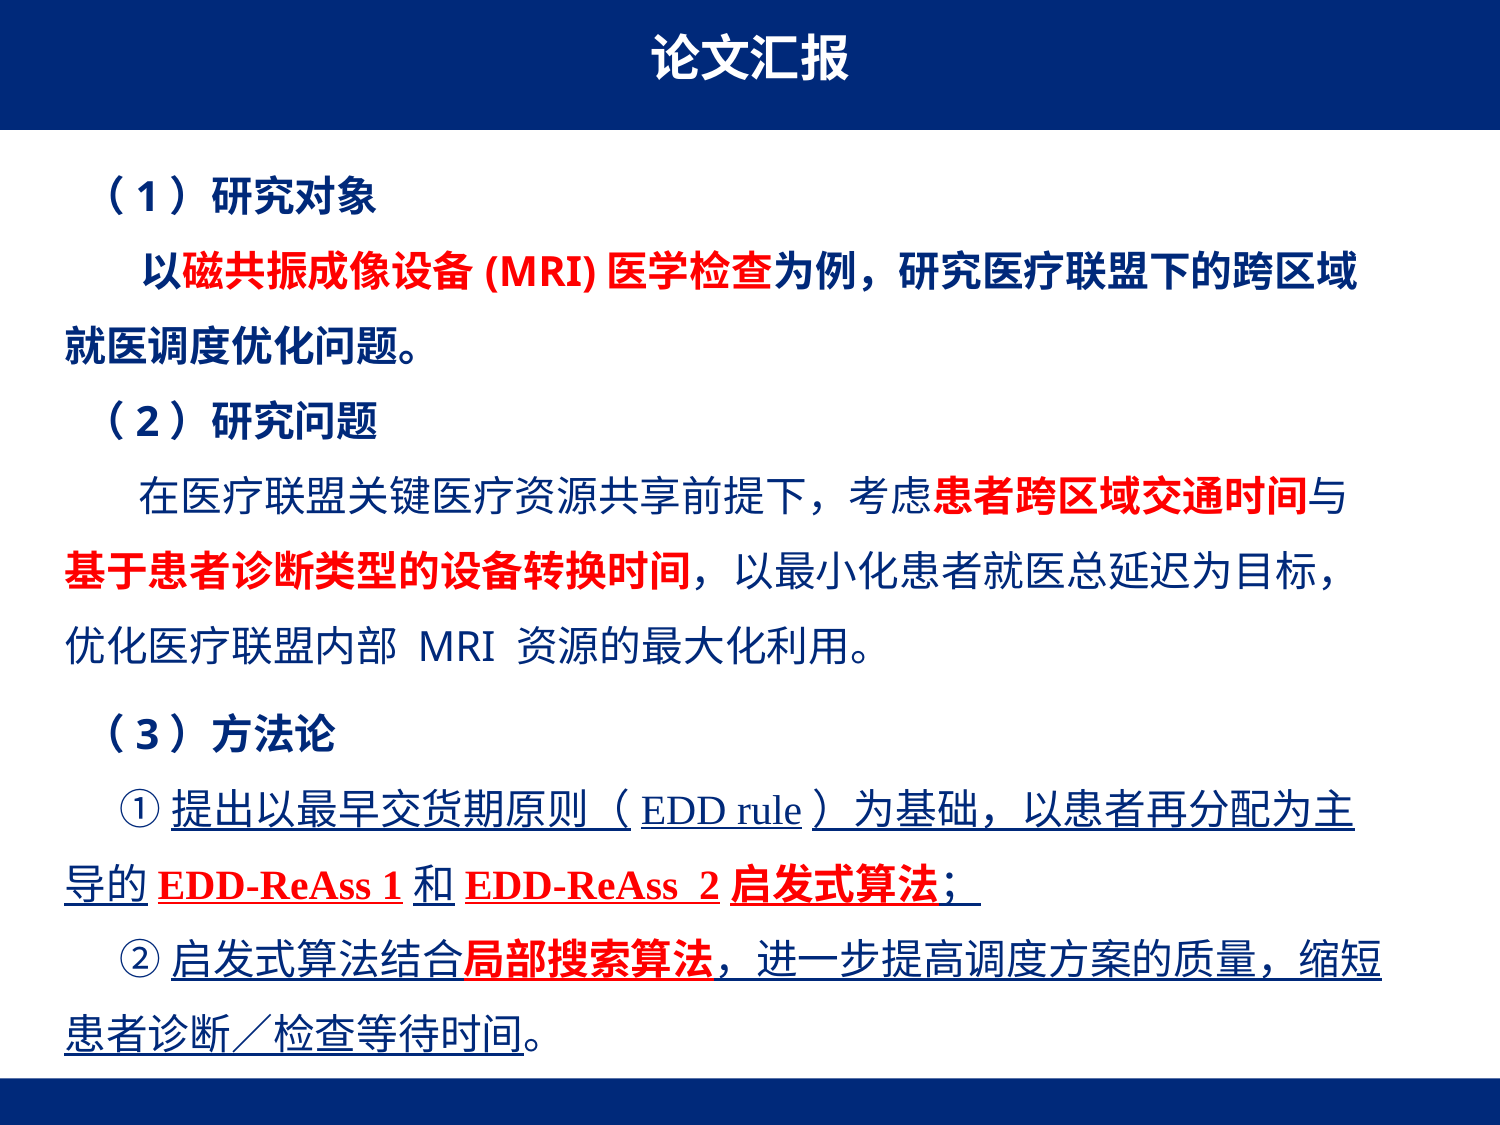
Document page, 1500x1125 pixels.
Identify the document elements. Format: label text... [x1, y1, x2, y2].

text_box （1）研究对象 以磁共振成像设备(MRI)医学检查为例，研究医疗联盟下的跨区域就医调度优化问题。 （2）研究问题 在医疗联盟关键医疗资源共享前提下，考虑患者跨区域交通时间与基于患者诊断类型的设备转换时间，以最小化患者就医总延迟为目标，优化医疗联盟内部 MRI 资源的最大化利用。 （3）方法论 ①提出以最早交货期原则（EDD rule）为基础，以患者再分配为主导的EDD-ReAss 1和EDD-ReAss 2启发式算法； ②启发式算法结合局部搜索算法，进一步提高调度方案的质量，缩短患者诊断／检查等待时间。 [49, 137, 1404, 1066]
